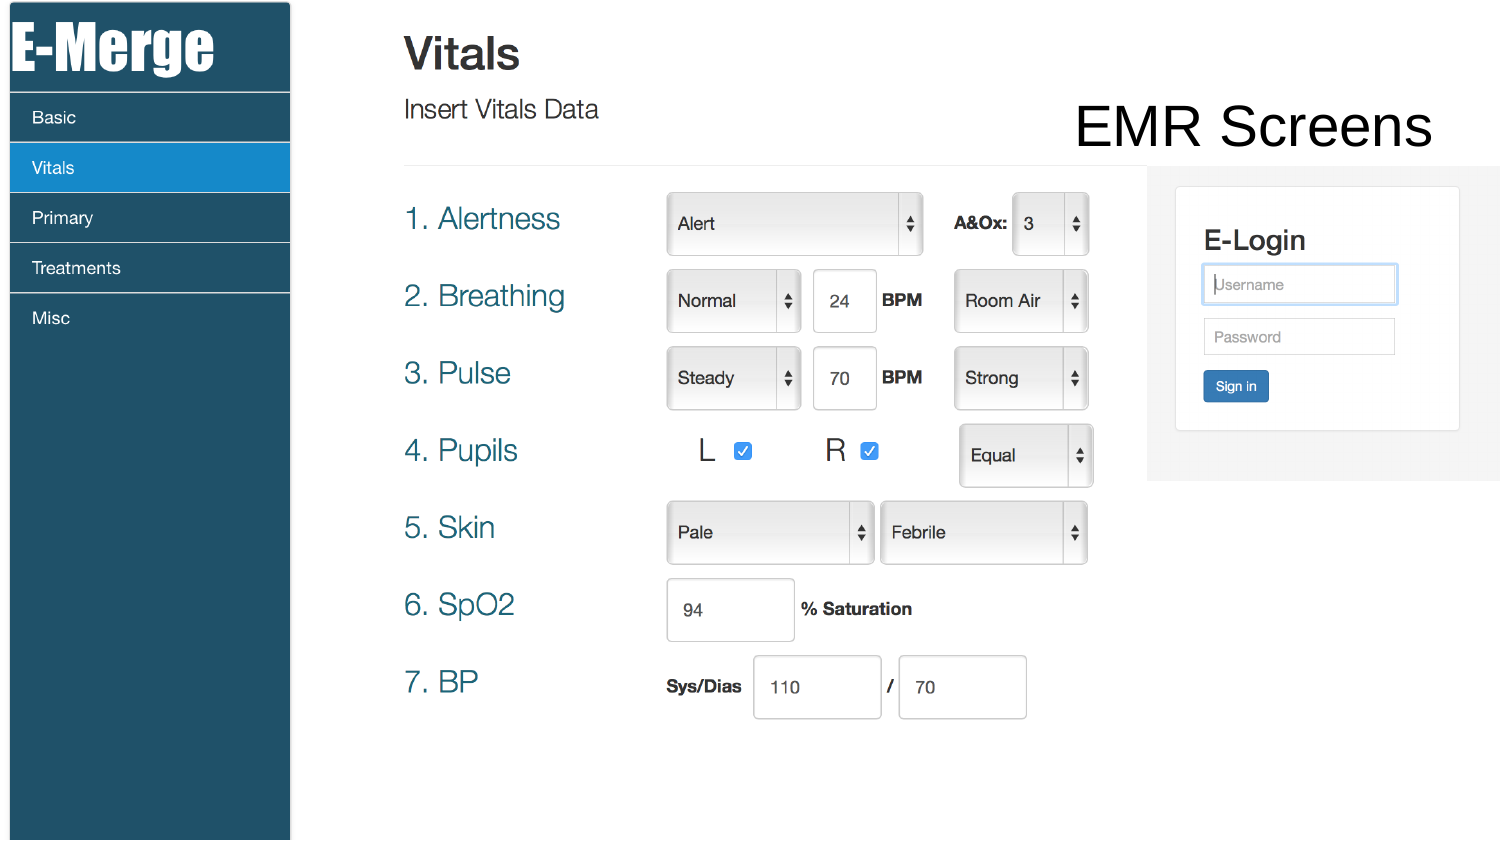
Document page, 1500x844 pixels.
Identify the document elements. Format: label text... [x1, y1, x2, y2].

picture [0, 1, 1500, 841]
title EMR Screens [1151, 72, 1449, 165]
